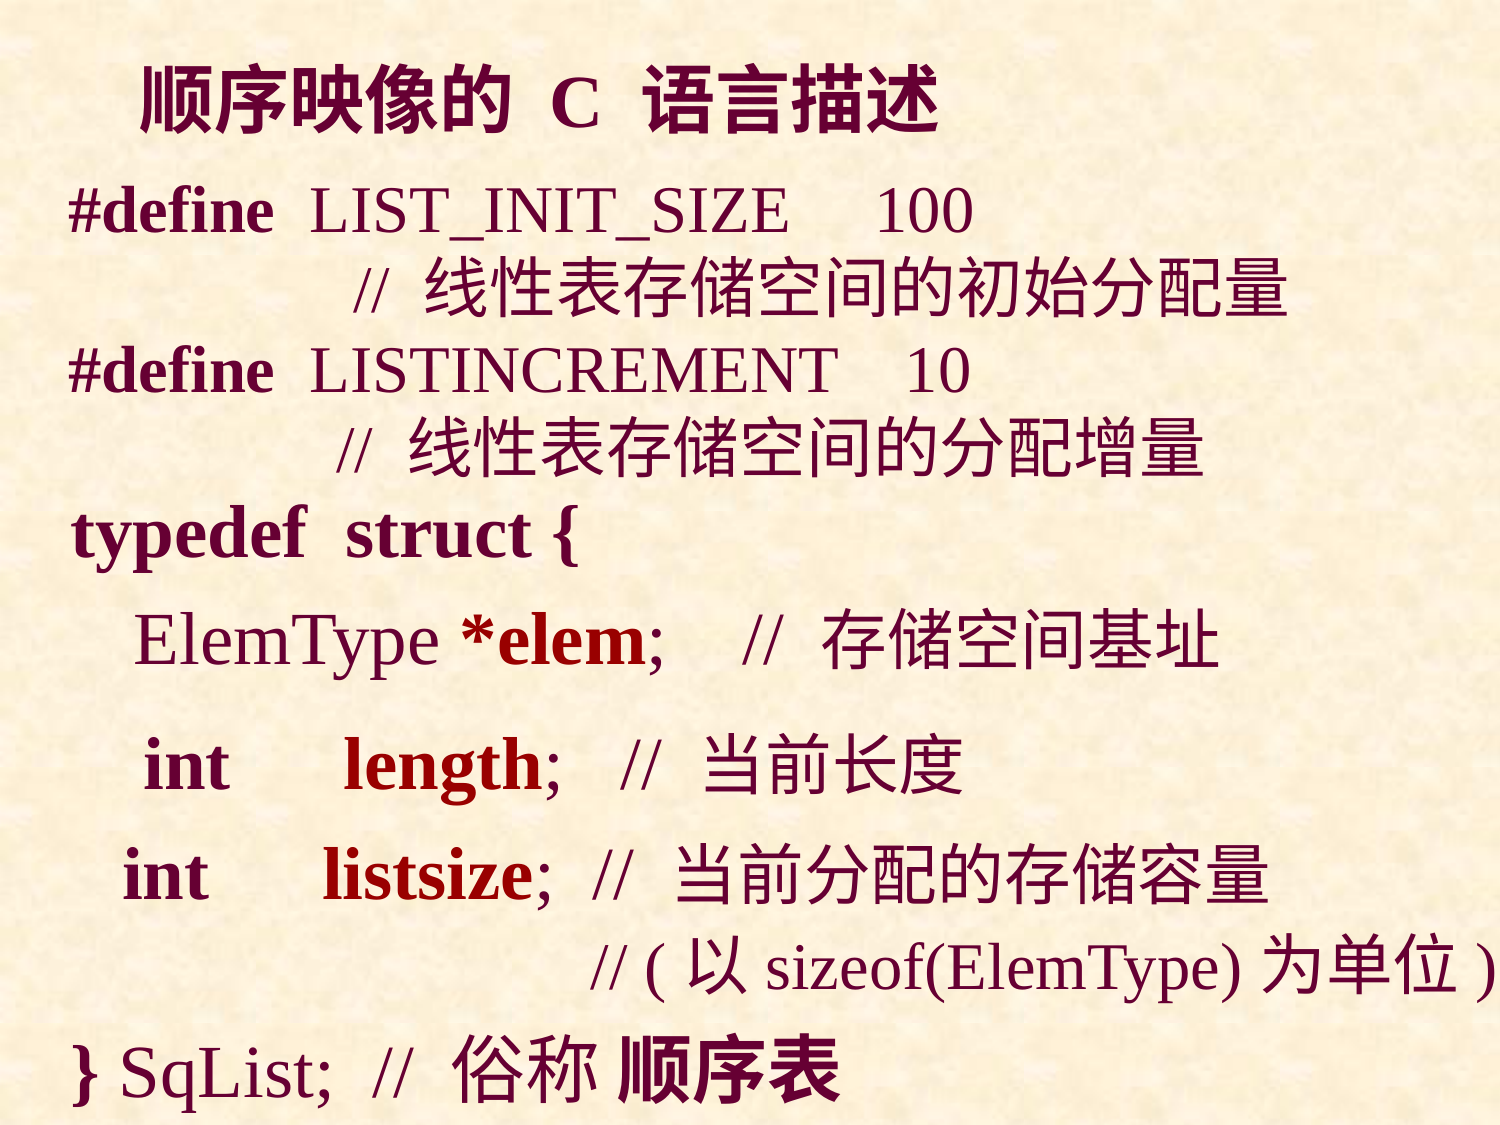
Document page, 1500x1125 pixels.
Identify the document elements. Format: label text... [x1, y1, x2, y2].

text_box int length; // 当前长度 [128, 707, 981, 812]
text_box typedef struct { } SqList; // 俗称 顺序表 [55, 493, 858, 1120]
text_box #define LIST_INIT_SIZE 100 // 线性表存储空间的初始分配量 #define LISTINCREMENT 10 // 线性表存储空间的分配增量 [53, 158, 1306, 493]
text_box ElemType *elem; // 存储空间基址 [119, 582, 1236, 687]
text_box 顺序映像的 C 语言描述 [124, 44, 963, 150]
text_box int listsize; // 当前分配的存储容量 // (以sizeof(ElemType)为单位) [107, 817, 1500, 1012]
picture [0, 0, 1500, 1125]
